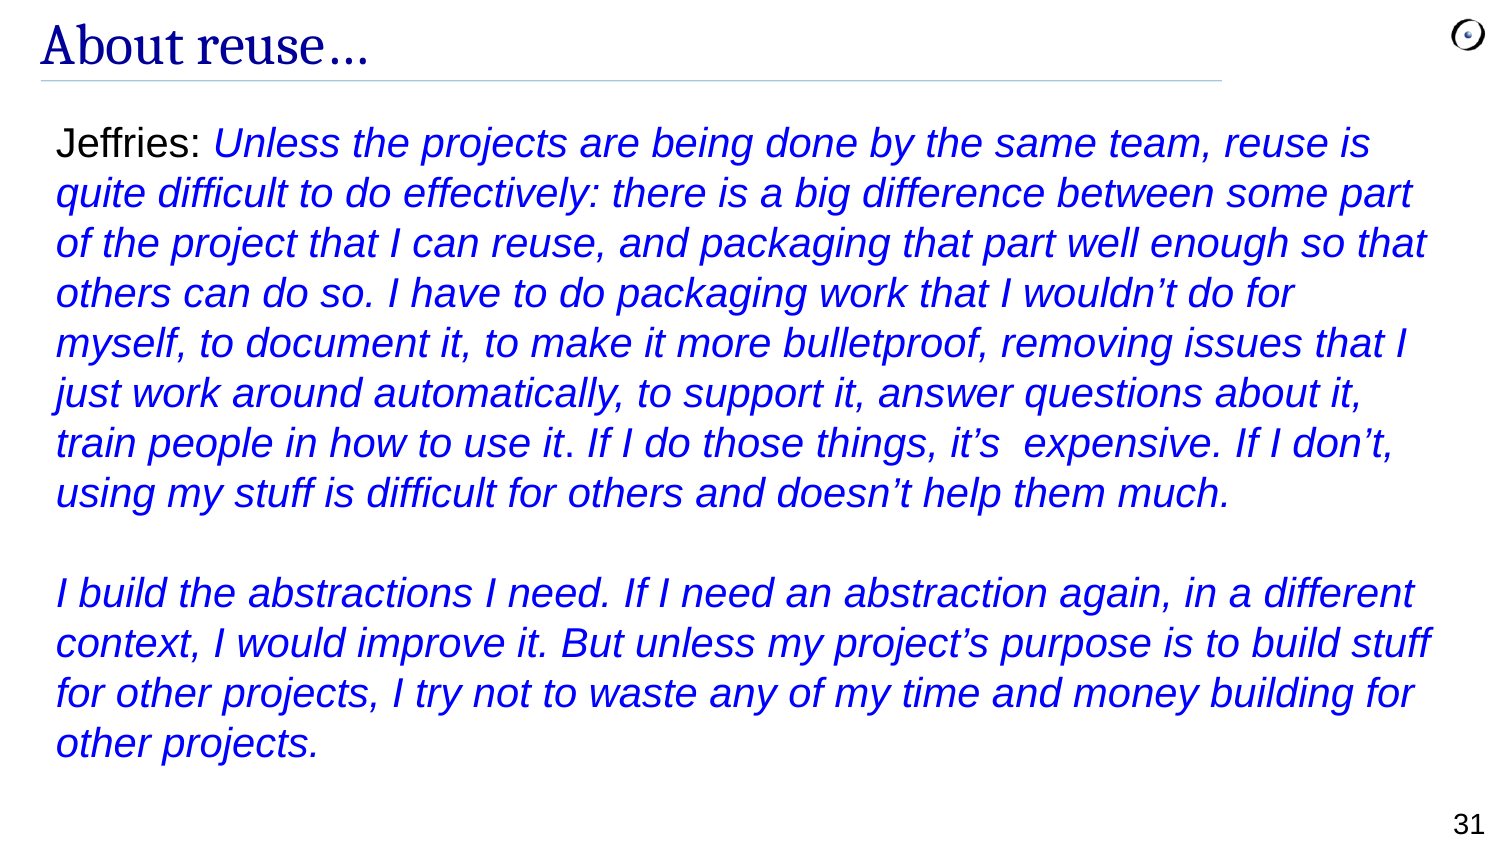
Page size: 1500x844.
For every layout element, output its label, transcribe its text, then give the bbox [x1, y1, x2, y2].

list Jeffries: Unless the projects are being done by the same team, reuse is quite difficult to do effectively: there is a big difference between some part of the project that I can reuse, and packaging that part well enough so that others can do so. I have to do packaging work that I wouldn’t do for myself, to document it, to make it more bulletproof, removing issues that I just work around automatically, to support it, answer questions about it, train people in how to use it. If I do those things, it’s expensive. If I don’t, using my stuff is difficult for others and doesn’t help them much. I build the abstractions I need. If I need an abstraction again, in a different context, I would improve it. But unless my project’s purpose is to build stuff for other projects, I try not to waste any of my time and money building for other projects. [40, 107, 1451, 803]
picture [1450, 15, 1486, 52]
title About reuse… [40, 13, 1344, 69]
